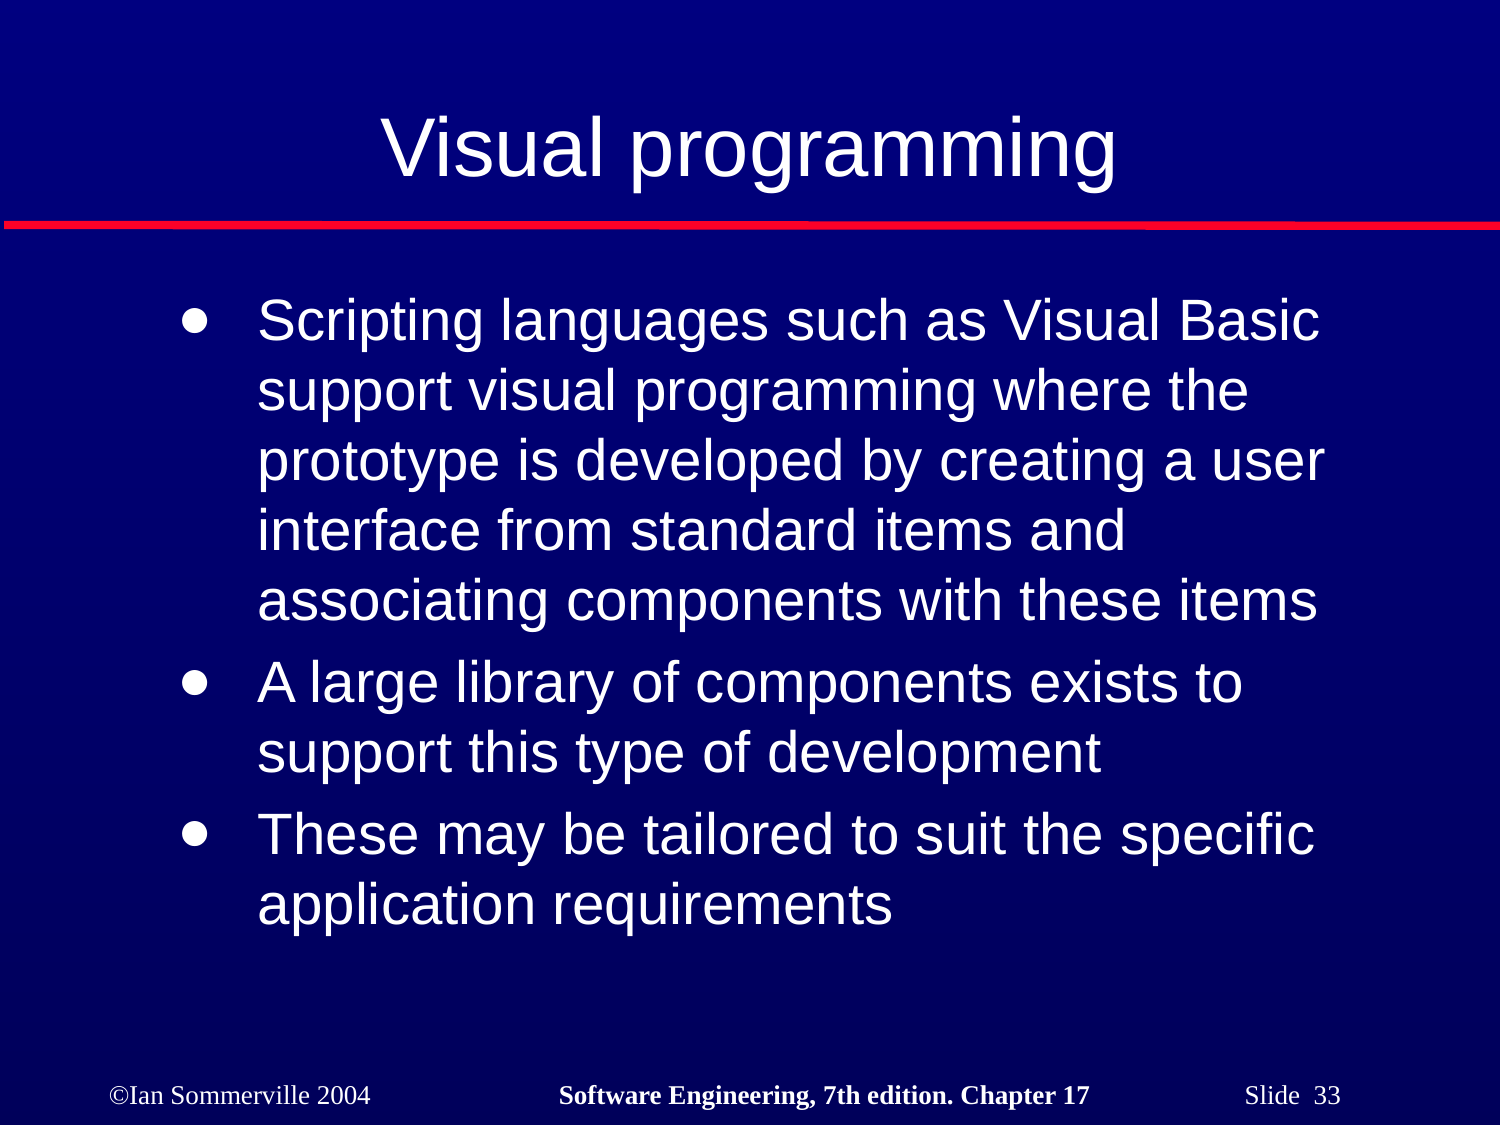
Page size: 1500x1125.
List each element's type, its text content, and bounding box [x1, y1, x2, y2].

list Scripting languages such as Visual Basic support visual programming where the prototype is developed by creating a user interface from standard items and associating components with these items A large library of components exists to support this type of development These may be tailored to suit the specific application requirements [162, 275, 1443, 953]
title Visual programming [109, 50, 1391, 201]
